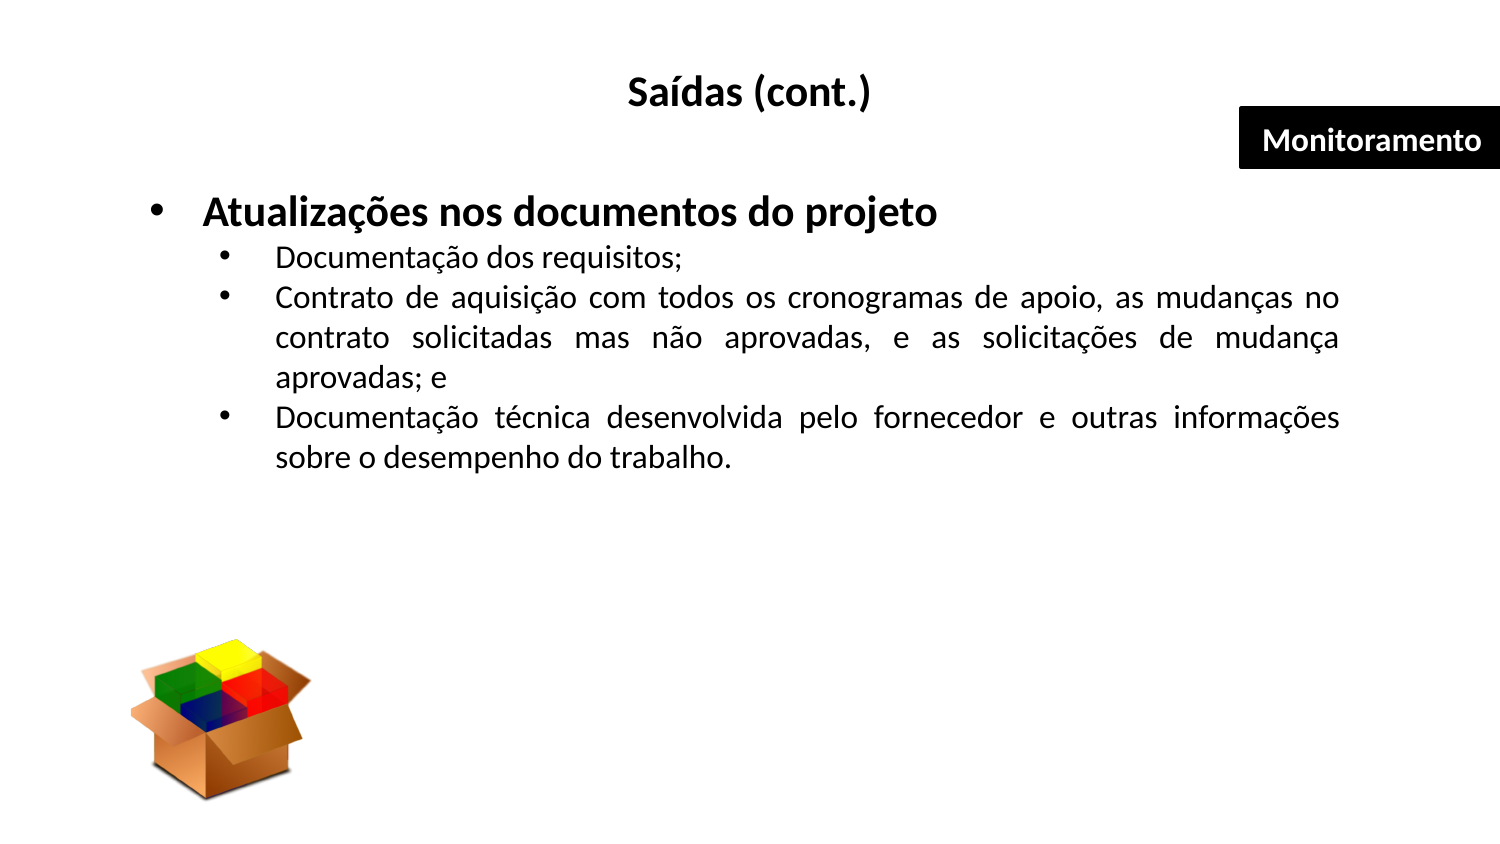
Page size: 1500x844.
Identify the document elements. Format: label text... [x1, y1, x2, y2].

text_box Atualizações nos documentos do projeto Documentação dos requisitos; Contrato de aquisição com todos os cronogramas de apoio, as mudanças no contrato solicitadas mas não aprovadas, e as solicitações de mudança aprovadas; e Documentação técnica desenvolvida pelo fornecedor e outras informações sobre o desempenho do trabalho. [130, 174, 1359, 501]
picture [130, 623, 316, 805]
text_box Saídas (cont.) [0, 53, 1500, 127]
text_box Monitoramento [1241, 108, 1500, 167]
